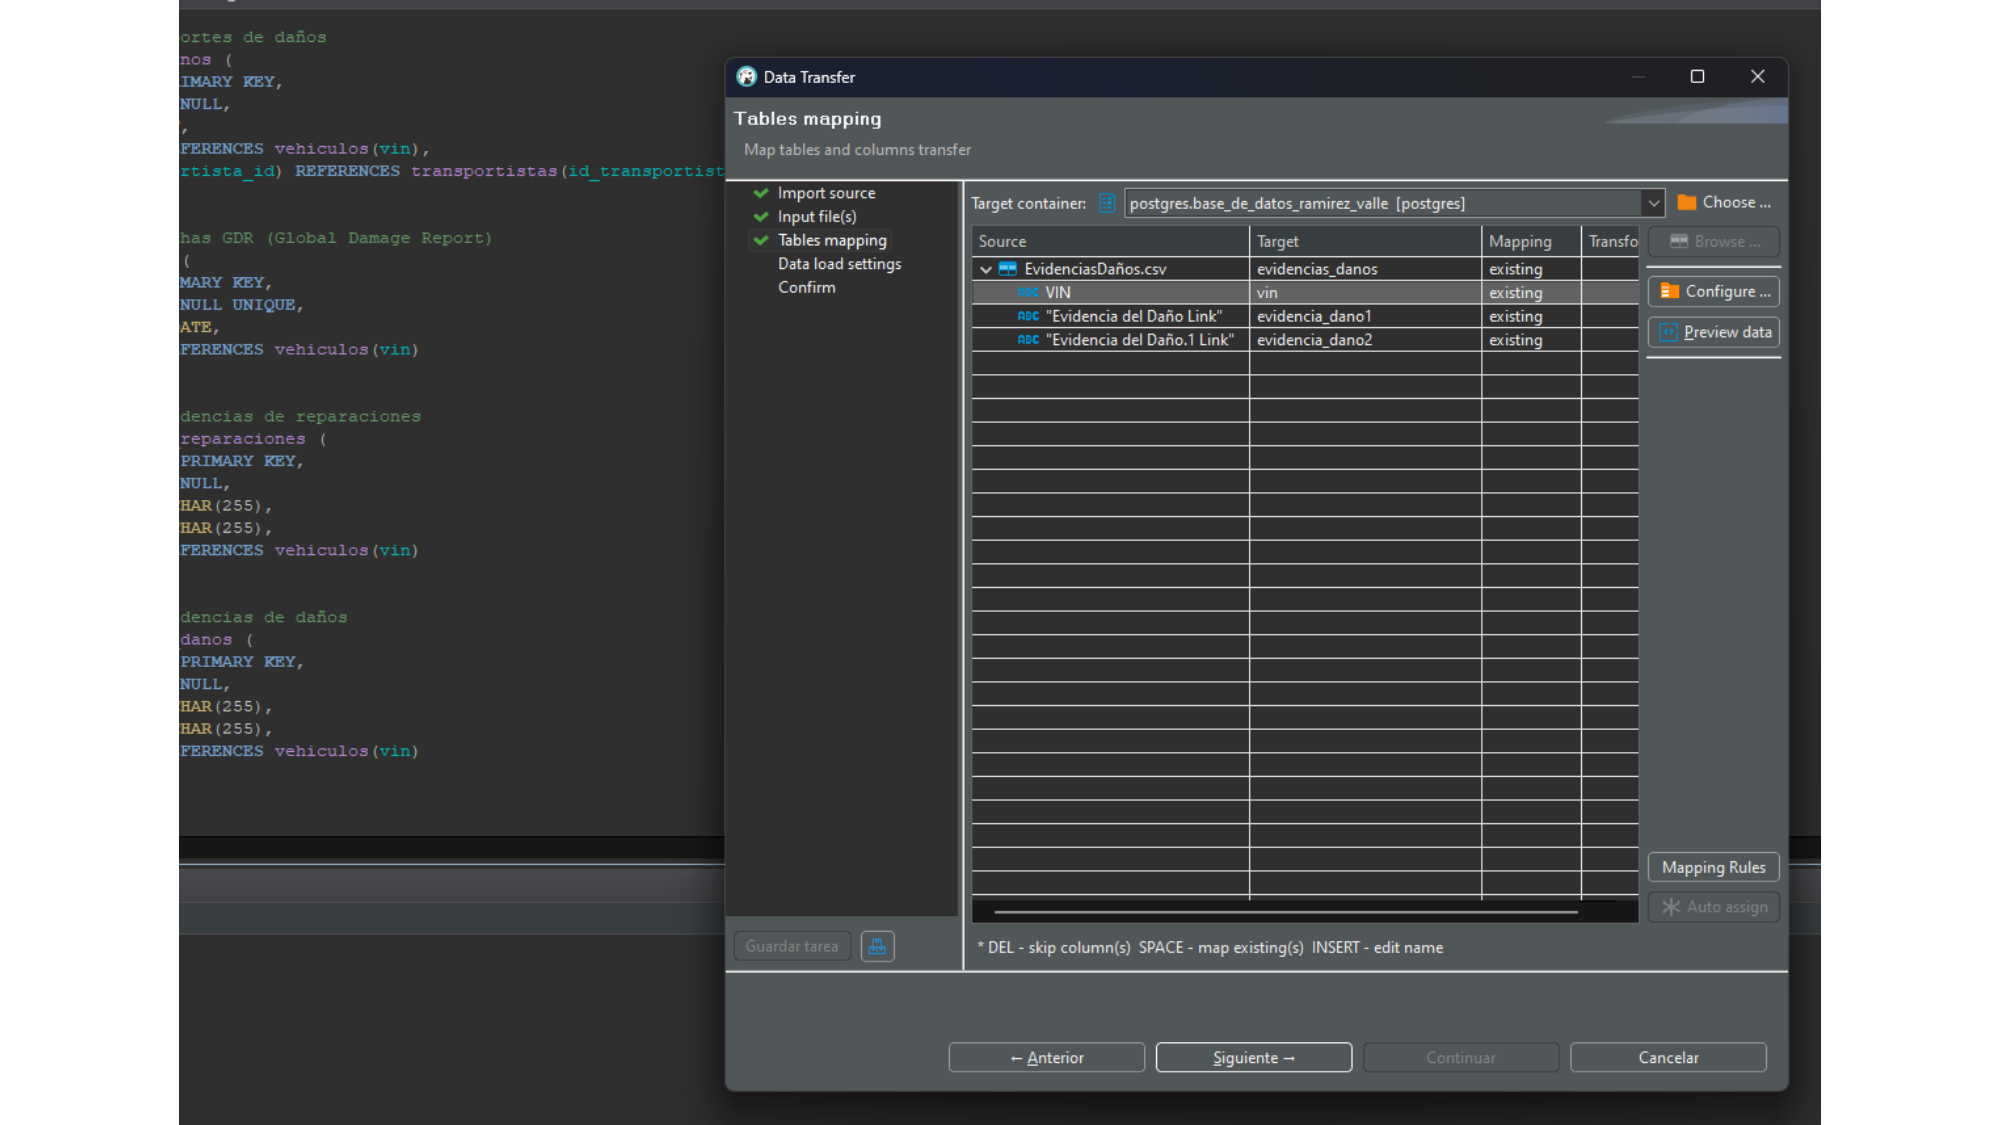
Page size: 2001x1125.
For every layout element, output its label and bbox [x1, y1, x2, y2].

picture [179, 0, 1821, 1125]
